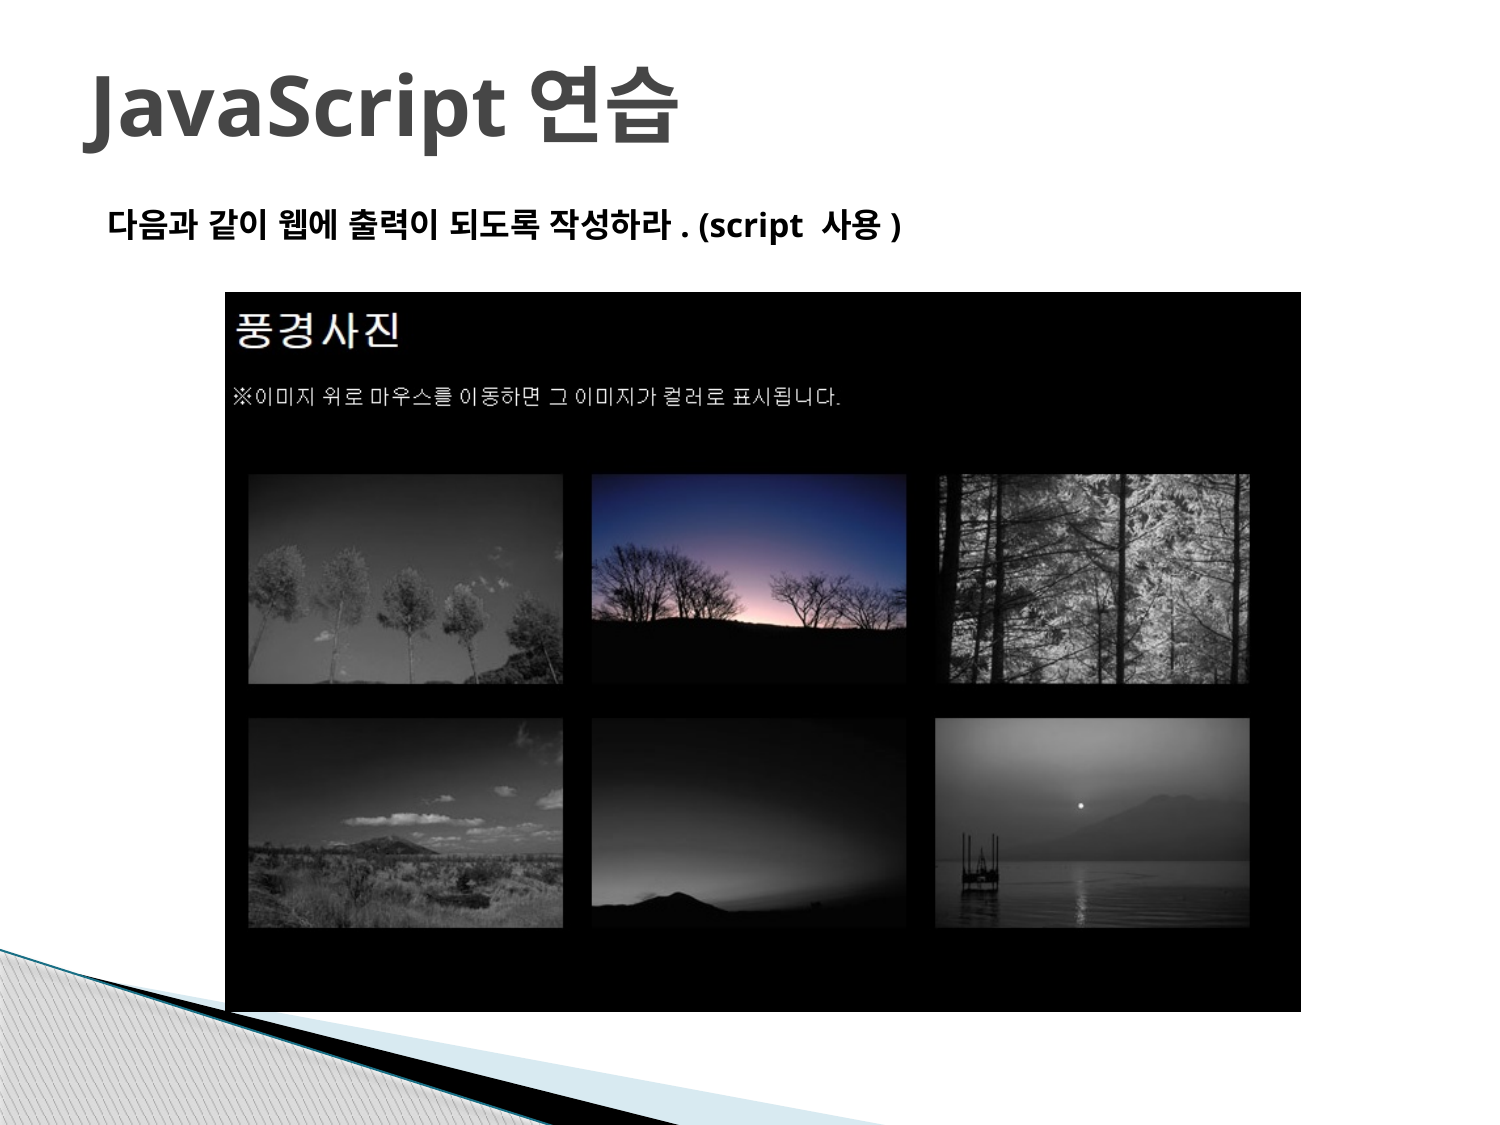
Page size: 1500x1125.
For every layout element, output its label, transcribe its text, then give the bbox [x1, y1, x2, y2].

picture [225, 292, 1301, 1013]
list 다음과 같이 웹에 출력이 되도록 작성하라. (script 사용) [75, 196, 1425, 1071]
title JavaScript연습 [75, 45, 1425, 161]
